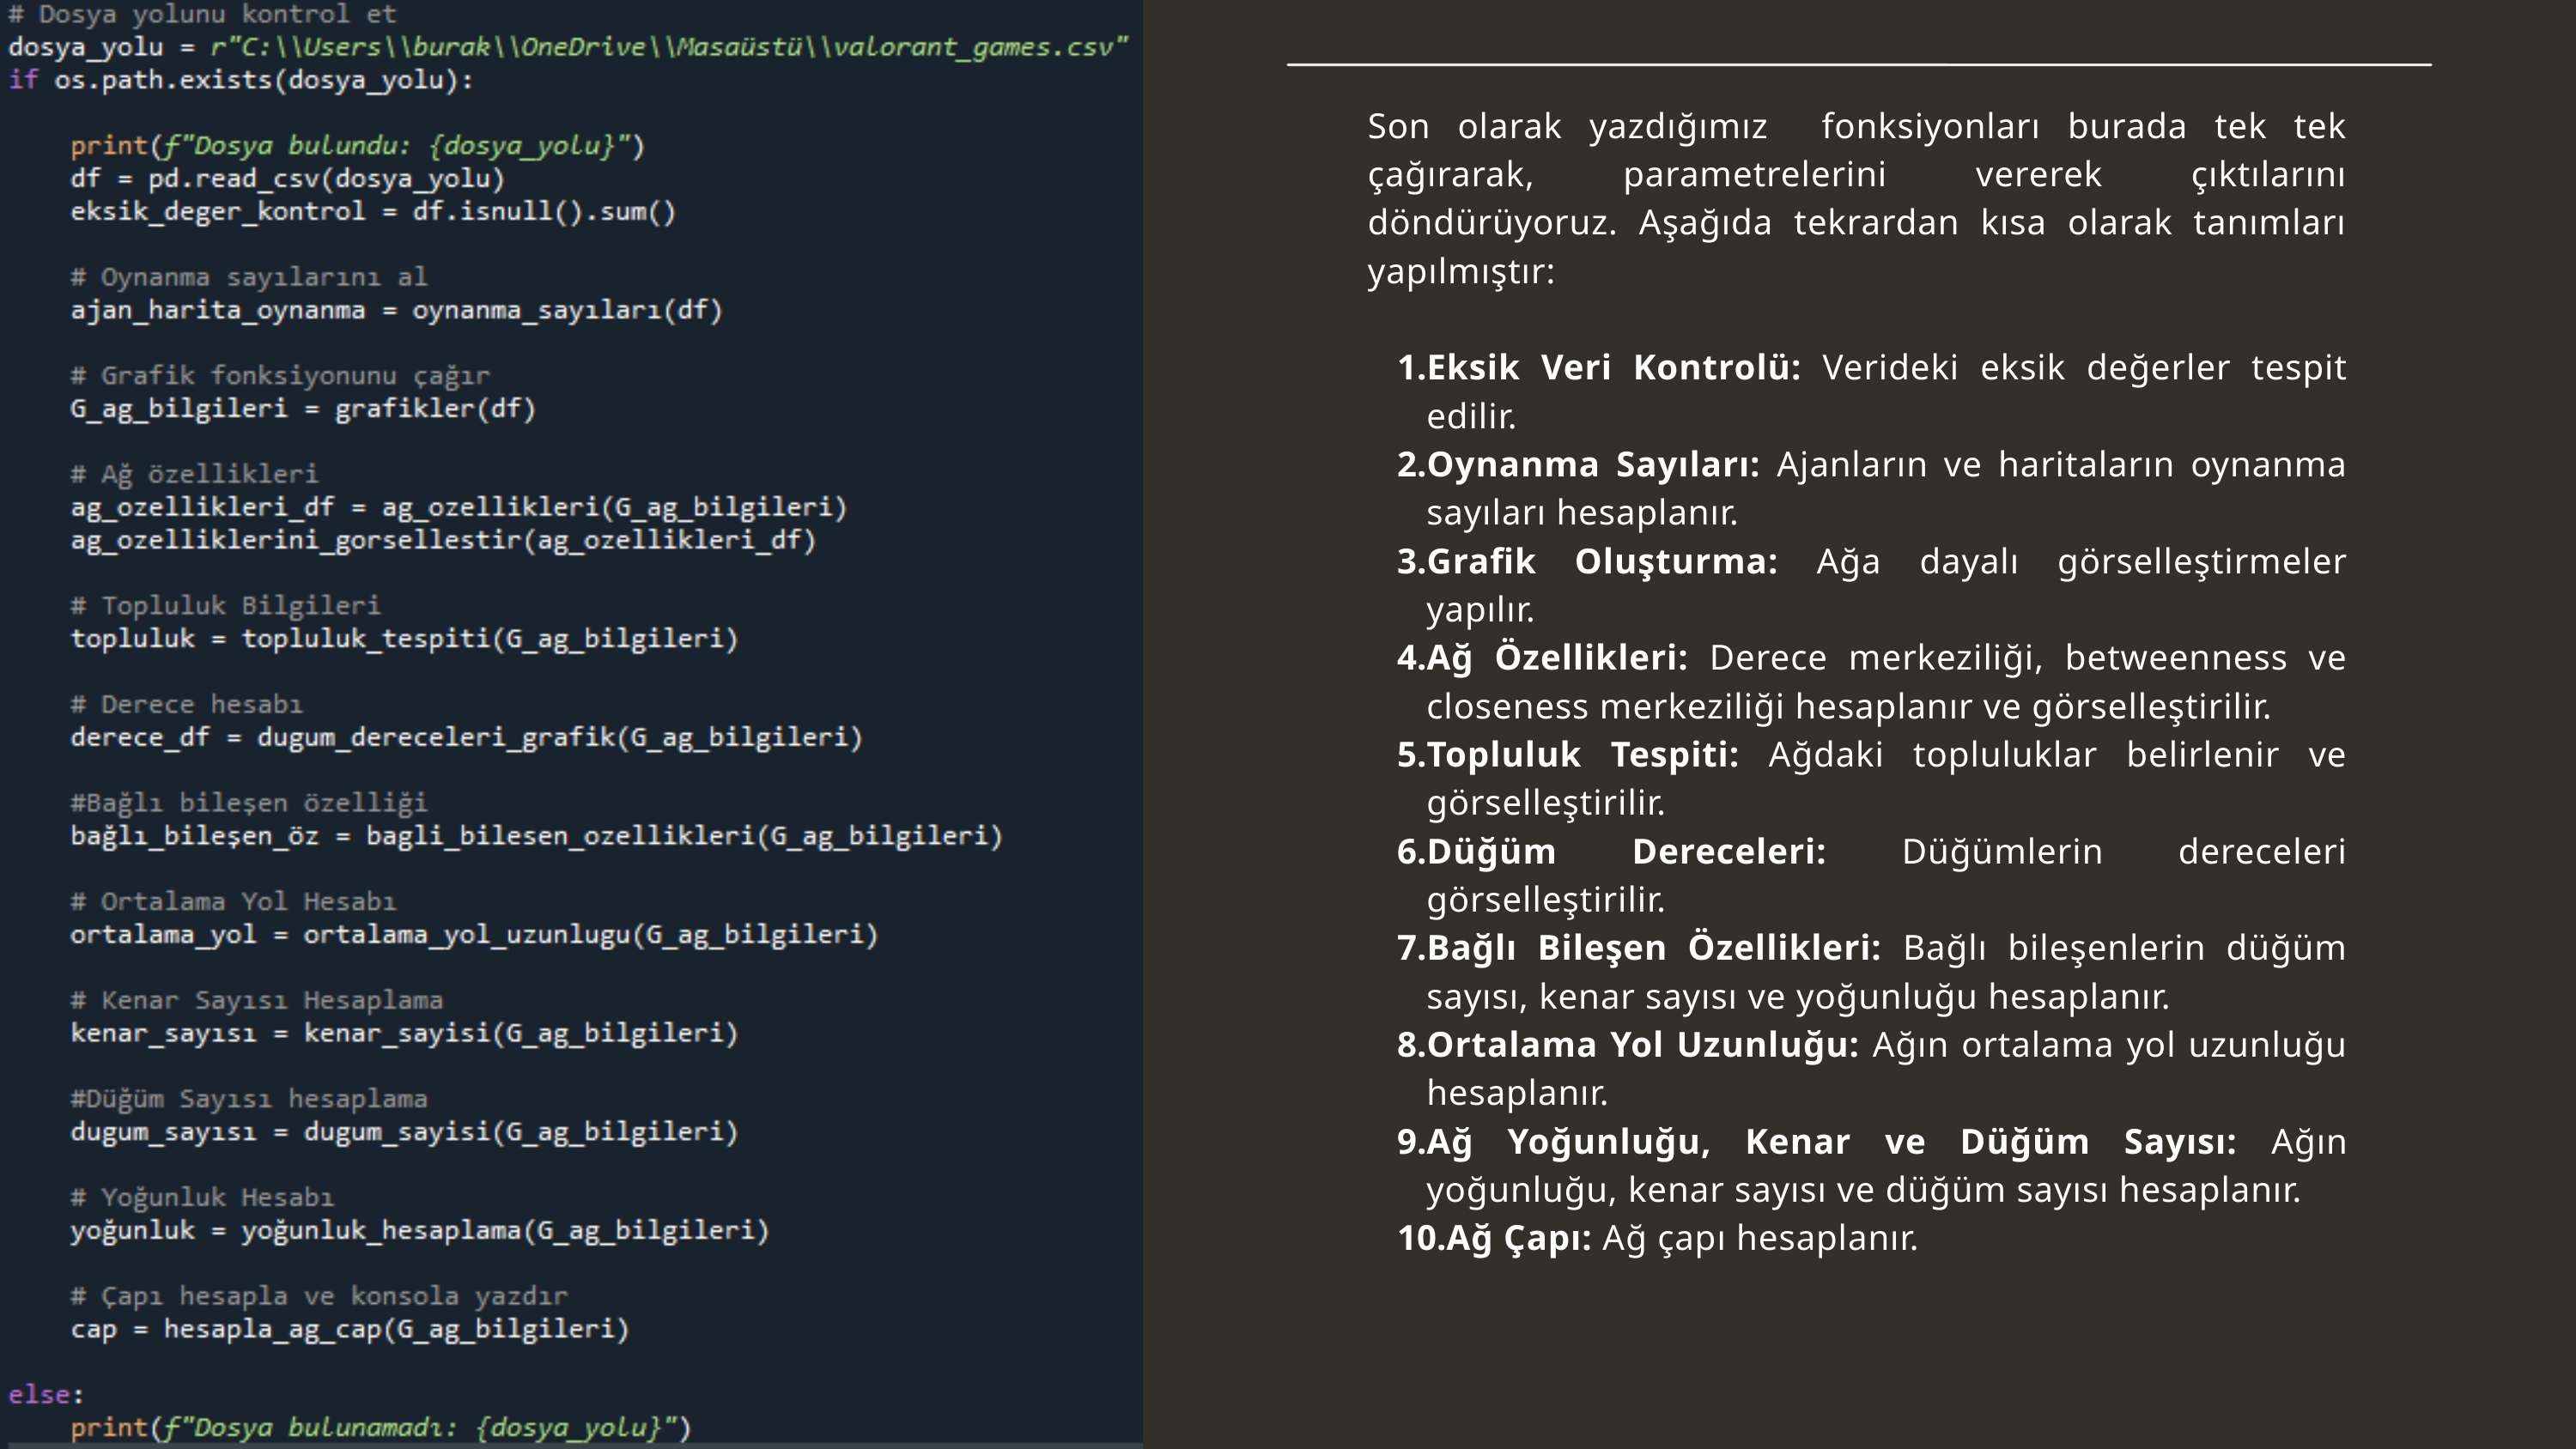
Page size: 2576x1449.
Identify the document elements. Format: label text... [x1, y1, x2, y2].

picture [0, 0, 1143, 1449]
text_box Son olarak yazdığımız fonksiyonları burada tek tek çağırarak, parametrelerini vererek çıktılarını döndürüyoruz. Aşağıda tekrardan kısa olarak tanımları yapılmıştır: Eksik Veri Kontrolü: Verideki eksik değerler tespit edilir. Oynanma Sayıları: Ajanların ve haritaların oynanma sayıları hesaplanır. Grafik Oluşturma: Ağa dayalı görselleştirmeler yapılır. Ağ Özellikleri: Derece merkeziliği, betweenness ve closeness merkeziliği hesaplanır ve görselleştirilir. Topluluk Tespiti: Ağdaki topluluklar belirlenir ve görselleştirilir. Düğüm Dereceleri: Düğümlerin dereceleri görselleştirilir. Bağlı Bileşen Özellikleri: Bağlı bileşenlerin düğüm sayısı, kenar sayısı ve yoğunluğu hesaplanır. Ortalama Yol Uzunluğu: Ağın ortalama yol uzunluğu hesaplanır. Ağ Yoğunluğu, Kenar ve Düğüm Sayısı: Ağın yoğunluğu, kenar sayısı ve düğüm sayısı hesaplanır. Ağ Çapı: Ağ çapı hesaplanır. [1367, 48, 2349, 1348]
